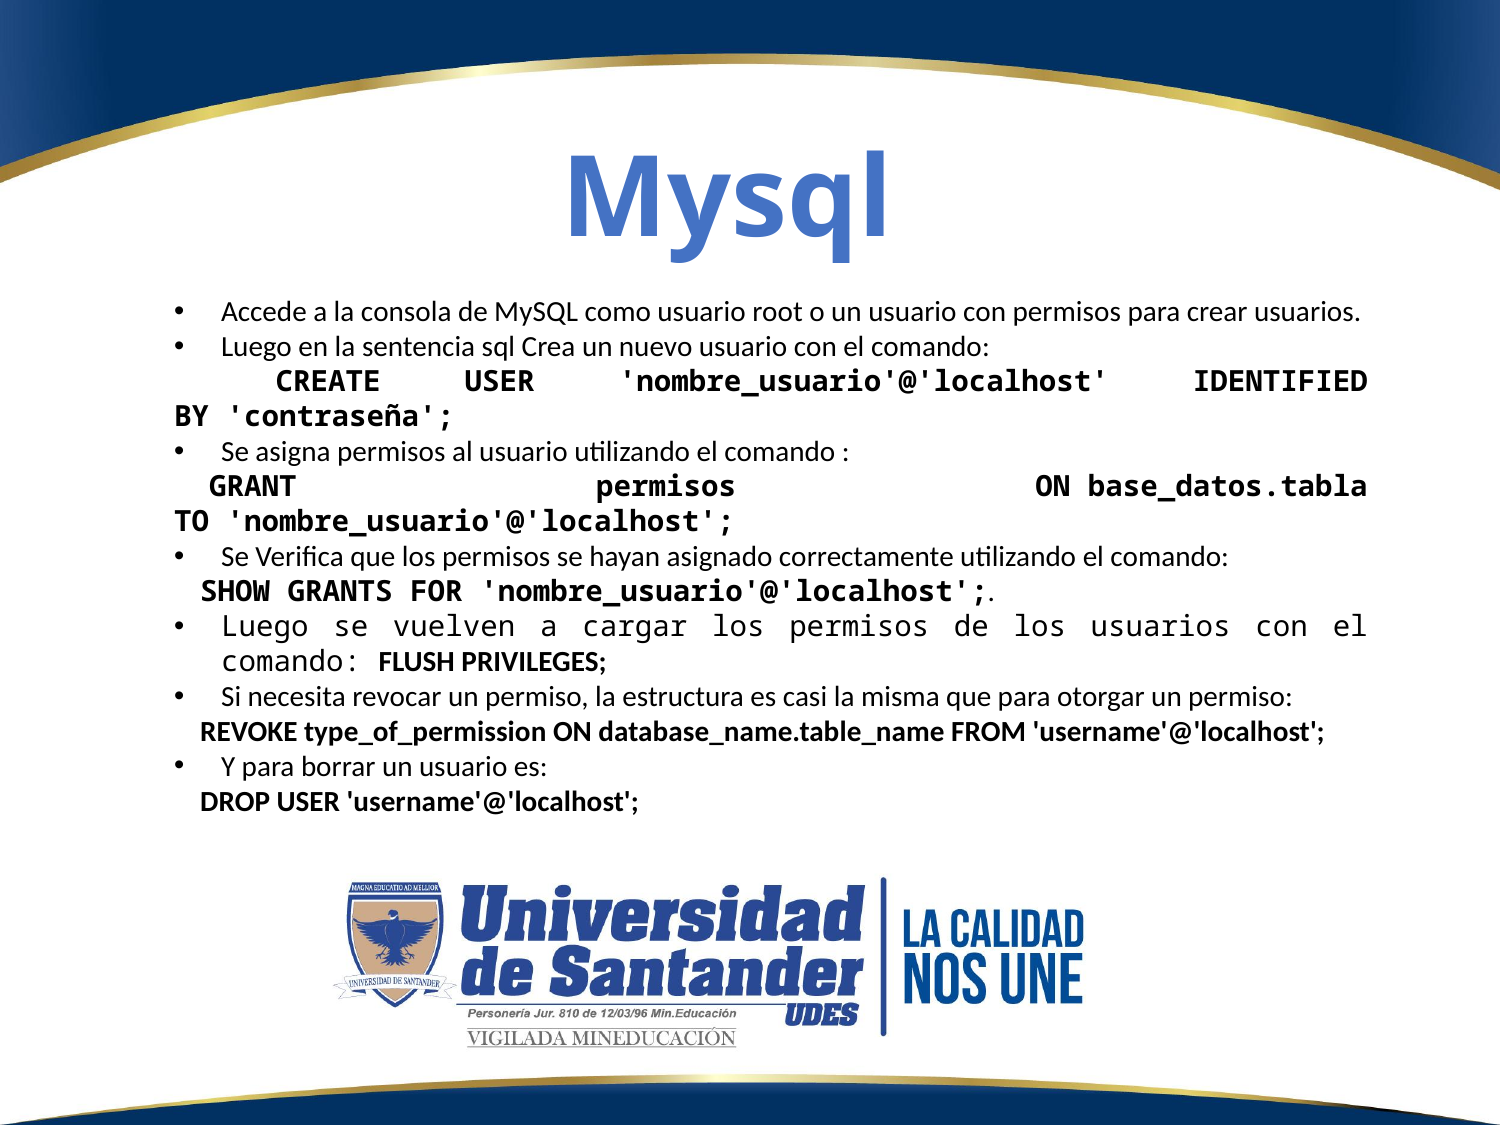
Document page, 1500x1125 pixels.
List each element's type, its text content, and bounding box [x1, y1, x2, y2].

text_box Mysql [366, 116, 1088, 267]
text_box Accede a la consola de MySQL como usuario root o un usuario con permisos para crear usuarios. Luego en la sentencia sql Crea un nuevo usuario con el comando: CREATE USER 'nombre_usuario'@'localhost' IDENTIFIED BY 'contraseña'; Se asigna permisos al usuario utilizando el comando : GRANT permisos ON base_datos.tabla TO 'nombre_usuario'@'localhost'; Se Verifica que los permisos se hayan asignado correctamente utilizando el comando: SHOW GRANTS FOR 'nombre_usuario'@'localhost';. Luego se vuelven a cargar los permisos de los usuarios con el comando: FLUSH PRIVILEGES; Si necesita revocar un permiso, la estructura es casi la misma que para otorgar un permiso: REVOKE type_of_permission ON database_name.table_name FROM 'username'@'localhost'; Y para borrar un usuario es: DROP USER 'username'@'localhost'; [159, 285, 1383, 925]
picture [0, 0, 1500, 1125]
